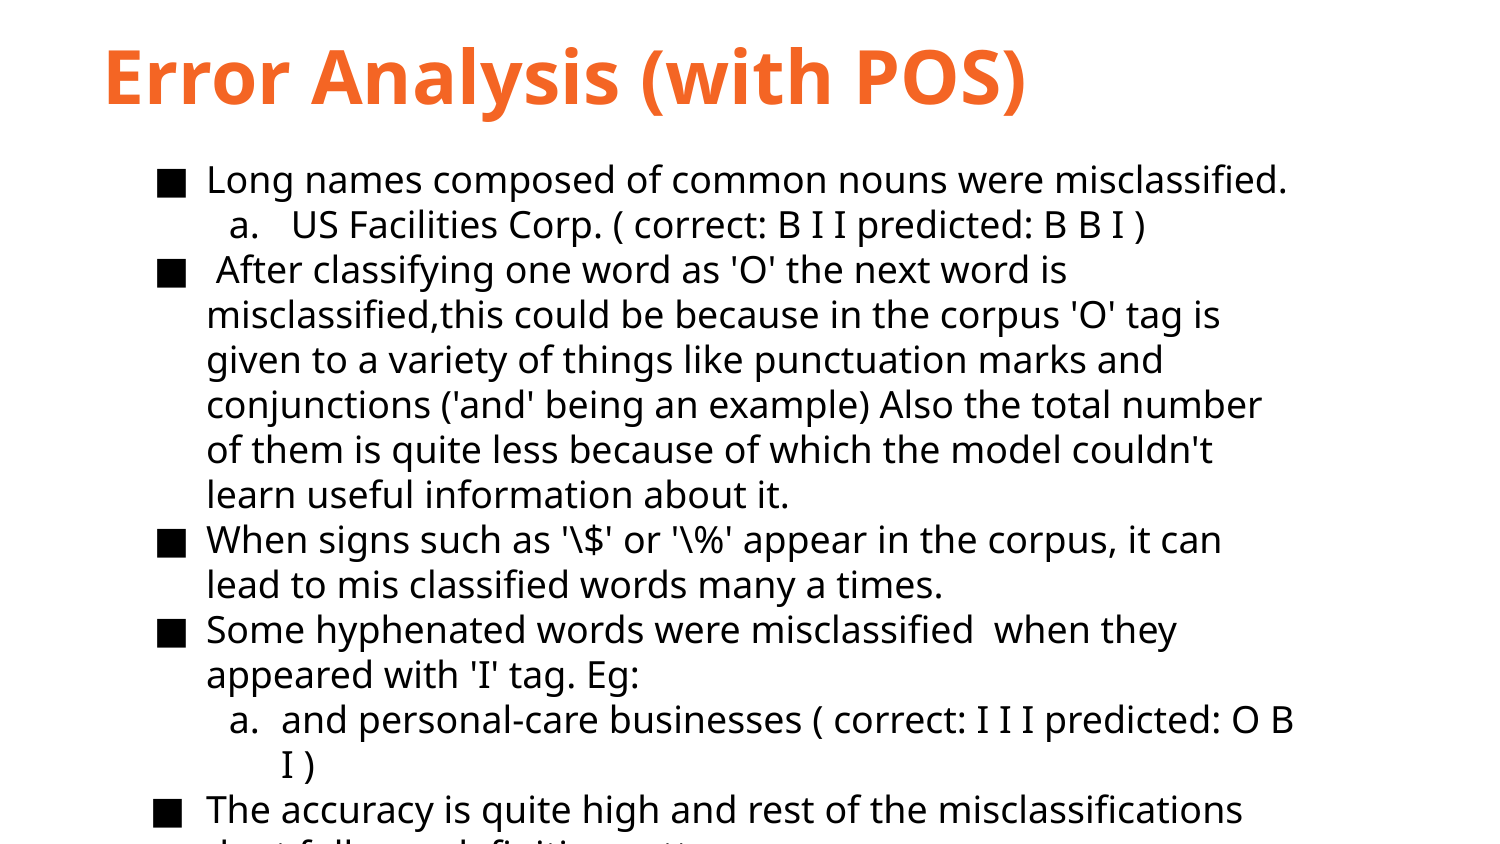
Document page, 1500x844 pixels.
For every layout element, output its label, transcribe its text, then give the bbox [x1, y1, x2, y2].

title Error Analysis (with POS) [87, 14, 1185, 141]
text_box Long names composed of common nouns were misclassified. US Facilities Corp. ( correct: B I I predicted: B B I ) After classifying one word as 'O' the next word is misclassified,this could be because in the corpus 'O' tag is given to a variety of things like punctuation marks and conjunctions ('and' being an example) Also the total number of them is quite less because of which the model couldn't learn useful information about it. When signs such as '\$' or '\%' appear in the corpus, it can lead to mis classified words many a times. Some hyphenated words were misclassified when they appeared with 'I' tag. Eg: and personal-care businesses ( correct: I I I predicted: O B I ) The accuracy is quite high and rest of the misclassifications dont follow a definitive pattern [116, 141, 1320, 683]
